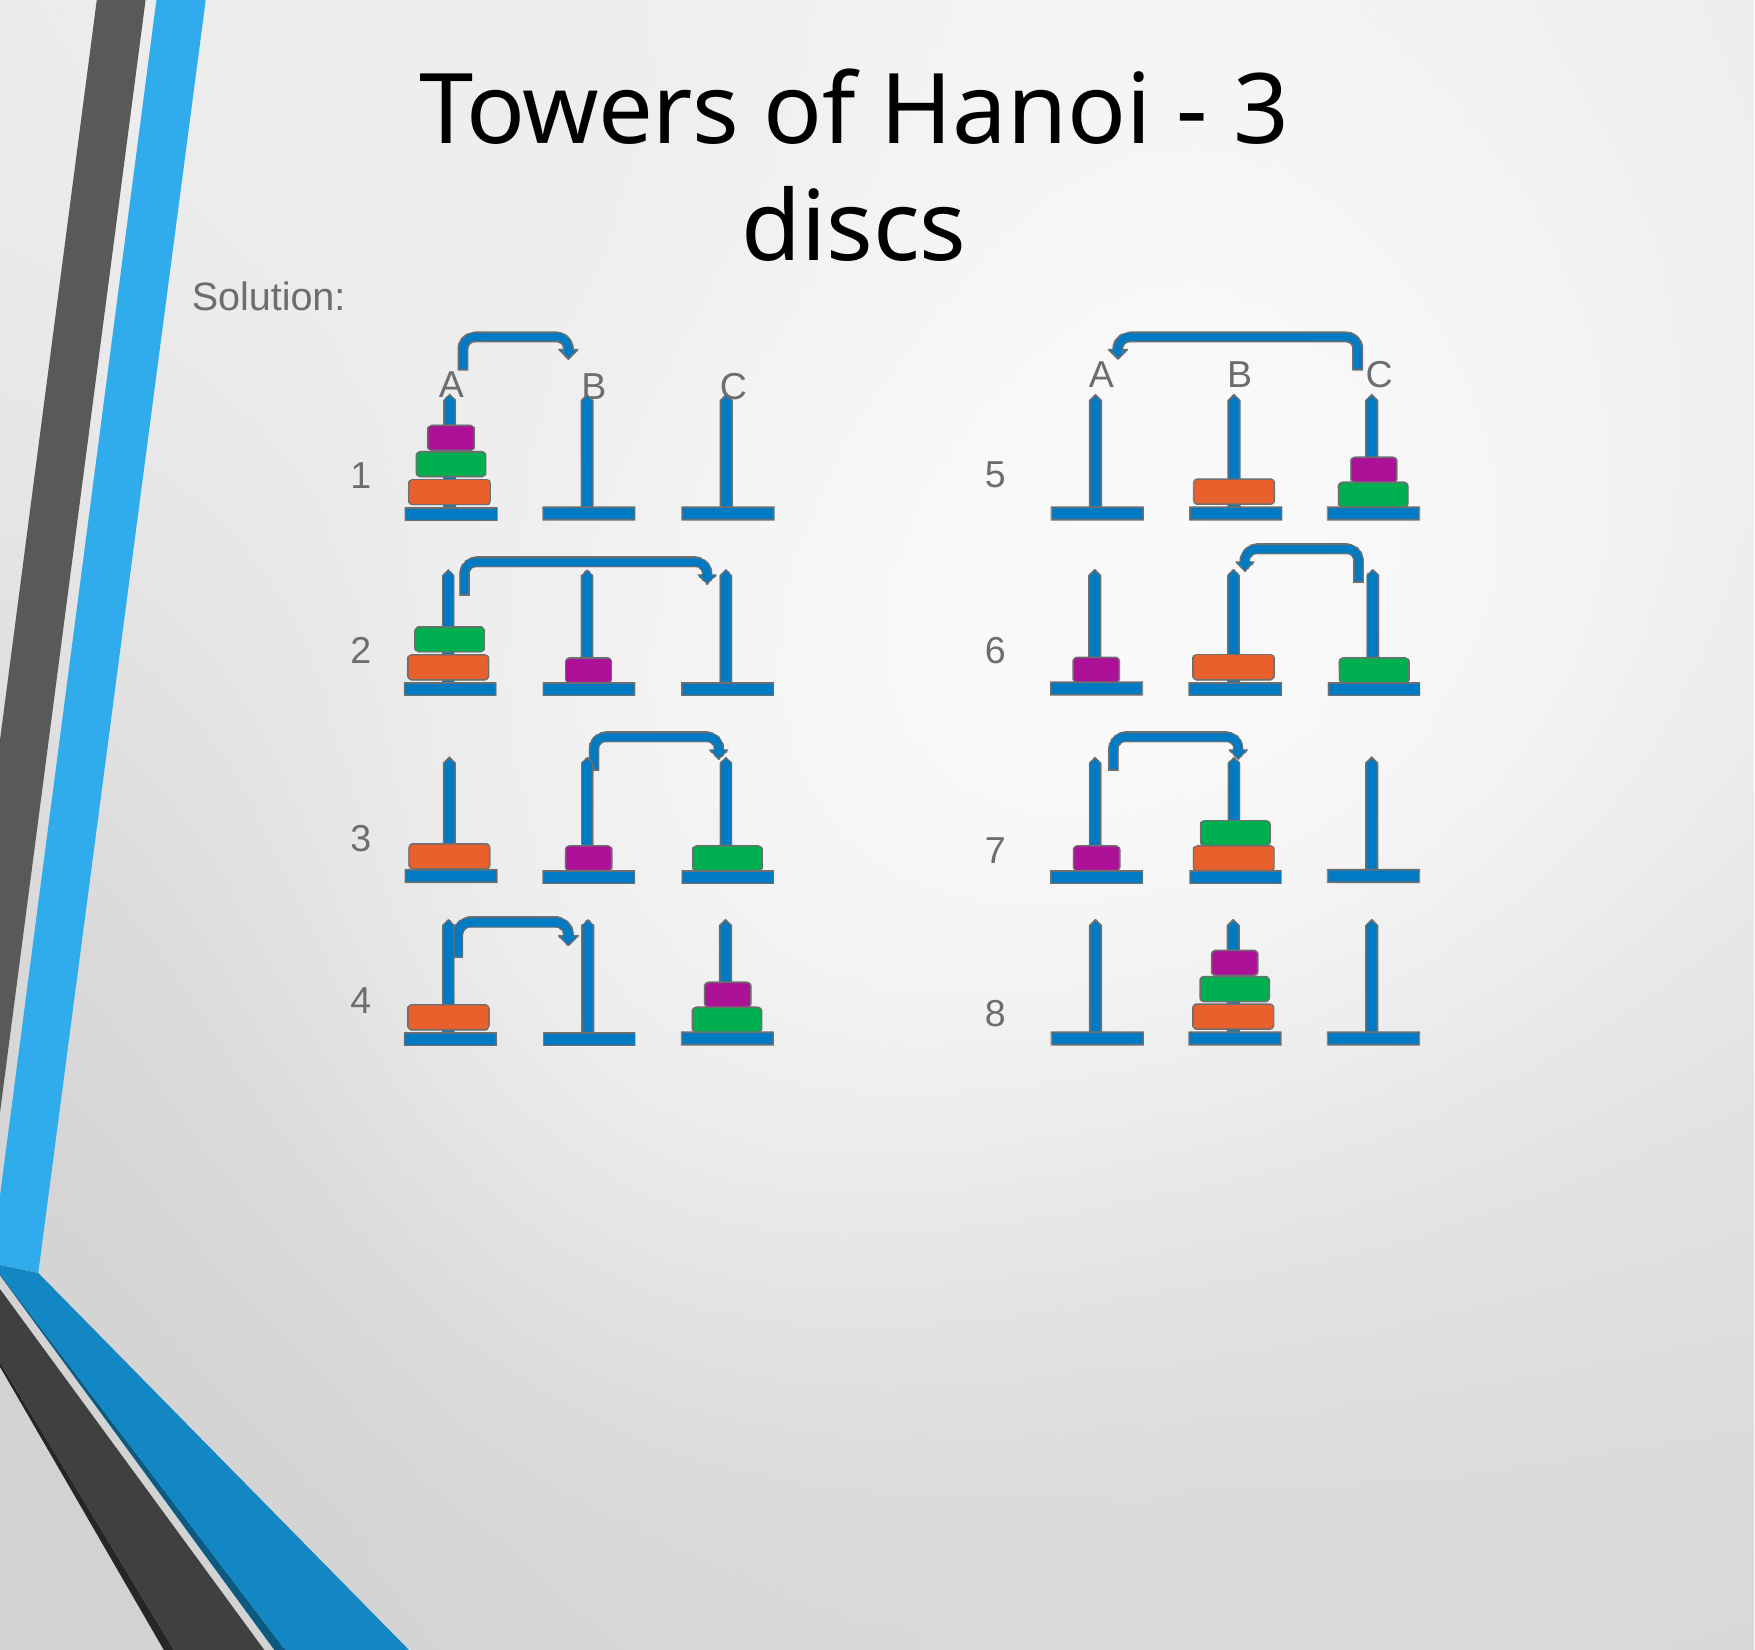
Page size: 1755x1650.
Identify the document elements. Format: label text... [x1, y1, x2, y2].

text_box [1340, 484, 1406, 506]
text_box [1189, 506, 1283, 521]
text_box 8 [982, 986, 1007, 1034]
text_box [1050, 1031, 1144, 1046]
text_box [1192, 1003, 1275, 1030]
text_box [1199, 975, 1271, 1003]
text_box [1210, 949, 1259, 977]
text_box [1194, 1005, 1272, 1028]
text_box A [1086, 347, 1113, 395]
text_box [1365, 919, 1379, 1031]
text_box [583, 397, 592, 506]
text_box [1326, 1031, 1421, 1046]
text_box [1113, 334, 1361, 368]
text_box [721, 922, 730, 981]
text_box 3 [348, 811, 372, 859]
text_box 7 [982, 824, 1007, 872]
text_box [703, 981, 752, 1009]
text_box [694, 1009, 760, 1031]
text_box [403, 556, 774, 696]
text_box [706, 984, 750, 1006]
text_box [1350, 456, 1398, 484]
text_box [1091, 922, 1100, 1031]
text_box [681, 506, 775, 521]
text_box [457, 331, 579, 371]
text_box [1090, 572, 1099, 656]
text_box [1367, 397, 1376, 456]
text_box [680, 1031, 774, 1046]
text_box [580, 394, 594, 506]
text_box [410, 845, 488, 868]
text_box A [436, 357, 463, 393]
text_box [1188, 543, 1421, 696]
text_box 6 [982, 624, 1007, 672]
text_box [1050, 506, 1144, 521]
text_box [1091, 397, 1100, 506]
text_box [408, 843, 491, 870]
text_box [1229, 922, 1238, 949]
text_box B [579, 360, 604, 408]
text_box [1326, 868, 1421, 884]
text_box 4 [348, 974, 372, 1022]
text_box [1337, 481, 1409, 509]
text_box [1326, 506, 1421, 521]
text_box [1074, 659, 1118, 681]
text_box [542, 731, 774, 884]
text_box [1107, 331, 1364, 371]
text_box [1050, 731, 1282, 884]
text_box [719, 394, 733, 506]
text_box [1088, 394, 1103, 506]
text_box B [1225, 347, 1250, 395]
text_box 1 [348, 449, 372, 497]
text_box [1188, 1031, 1282, 1046]
title Towers of Hanoi - 3 discs [360, 22, 1347, 301]
text_box [1227, 394, 1241, 478]
text_box 2 [348, 624, 372, 672]
text_box [1192, 478, 1276, 505]
text_box [1088, 919, 1103, 1031]
text_box [460, 334, 574, 368]
text_box [1195, 480, 1273, 503]
text_box [1352, 459, 1396, 481]
text_box C [1363, 347, 1388, 395]
text_box Solution: [189, 268, 348, 319]
text_box [1201, 978, 1268, 1000]
text_box 5 [982, 447, 1007, 495]
text_box [718, 919, 733, 981]
text_box [1088, 568, 1102, 656]
text_box [442, 756, 456, 843]
text_box [542, 506, 636, 521]
text_box [691, 1006, 763, 1034]
text_box C [717, 360, 742, 408]
text_box [404, 868, 498, 884]
text_box [1367, 760, 1376, 868]
text_box [1213, 952, 1256, 974]
text_box [1072, 656, 1121, 684]
text_box [1226, 919, 1240, 949]
text_box [1229, 398, 1238, 478]
text_box [445, 760, 454, 843]
text_box [403, 916, 636, 1046]
text_box [1050, 681, 1144, 696]
text_box [404, 393, 498, 521]
text_box [1365, 756, 1379, 868]
text_box [1367, 922, 1376, 1031]
text_box [722, 397, 731, 506]
text_box [1365, 394, 1379, 456]
